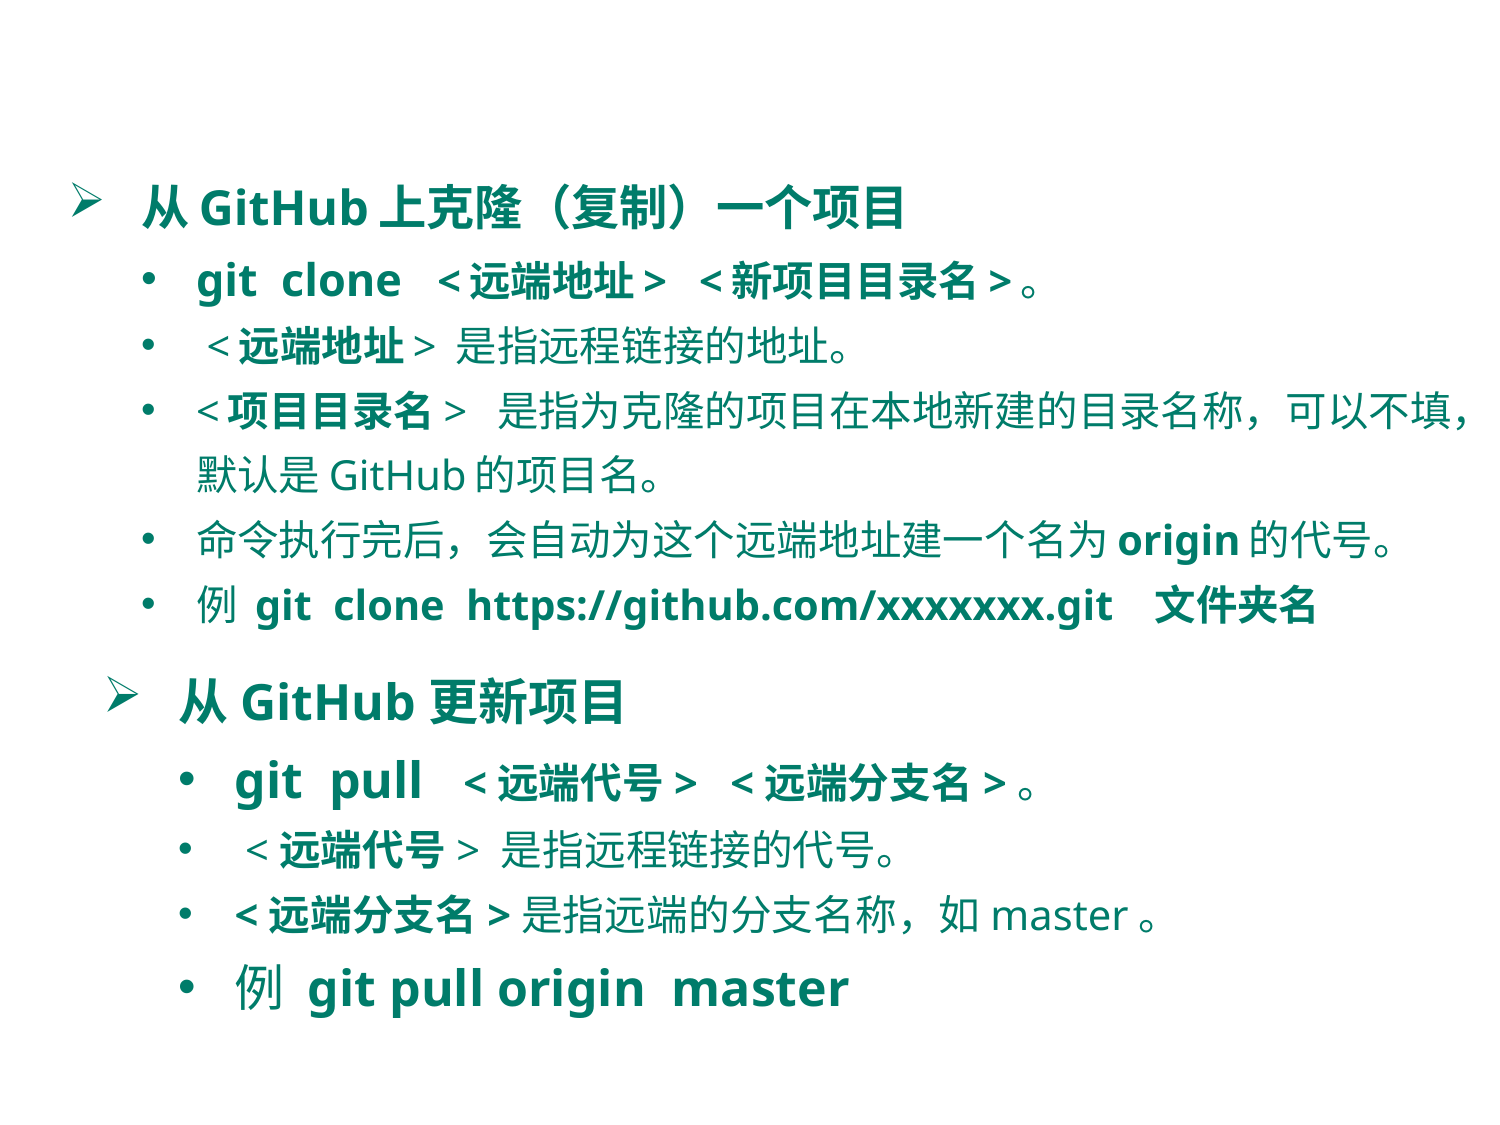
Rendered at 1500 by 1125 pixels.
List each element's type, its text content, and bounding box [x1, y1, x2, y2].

text_box 从GitHub上克隆（复制）一个项目 git clone <远端地址> <新项目目录名>。 <远端地址> 是指远程链接的地址。 <项目目录名> 是指为克隆的项目在本地新建的目录名称，可以不填，默认是GitHub的项目名。 命令执行完后，会自动为这个远端地址建一个名为origin的代号。 例 git clone https://github.com/xxxxxxx.git 文件夹名 [53, 152, 1489, 646]
text_box 从GitHub更新项目 git pull <远端代号> <远端分支名>。 <远端代号> 是指远程链接的代号。 <远端分支名>是指远端的分支名称，如master。 例 git pull origin master [88, 645, 1388, 1094]
